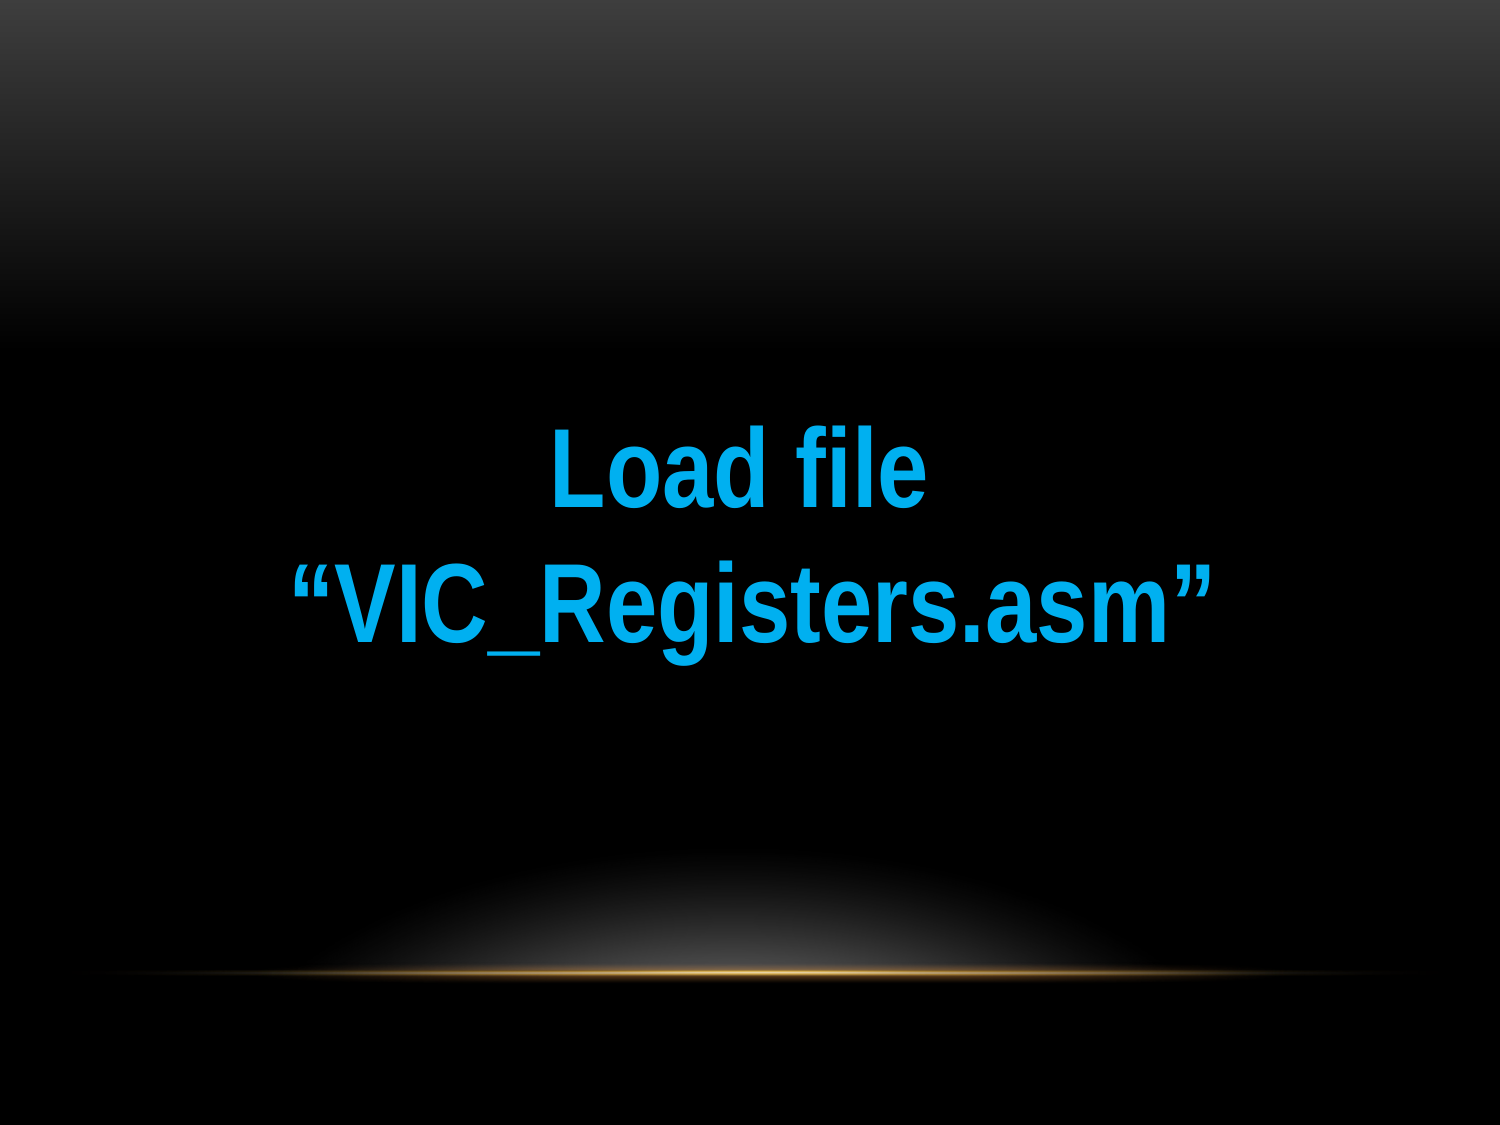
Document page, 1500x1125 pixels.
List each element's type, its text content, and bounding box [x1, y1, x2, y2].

text_box Load file “VIC_Registers.asm” [273, 387, 1232, 673]
picture [0, 0, 1500, 1125]
